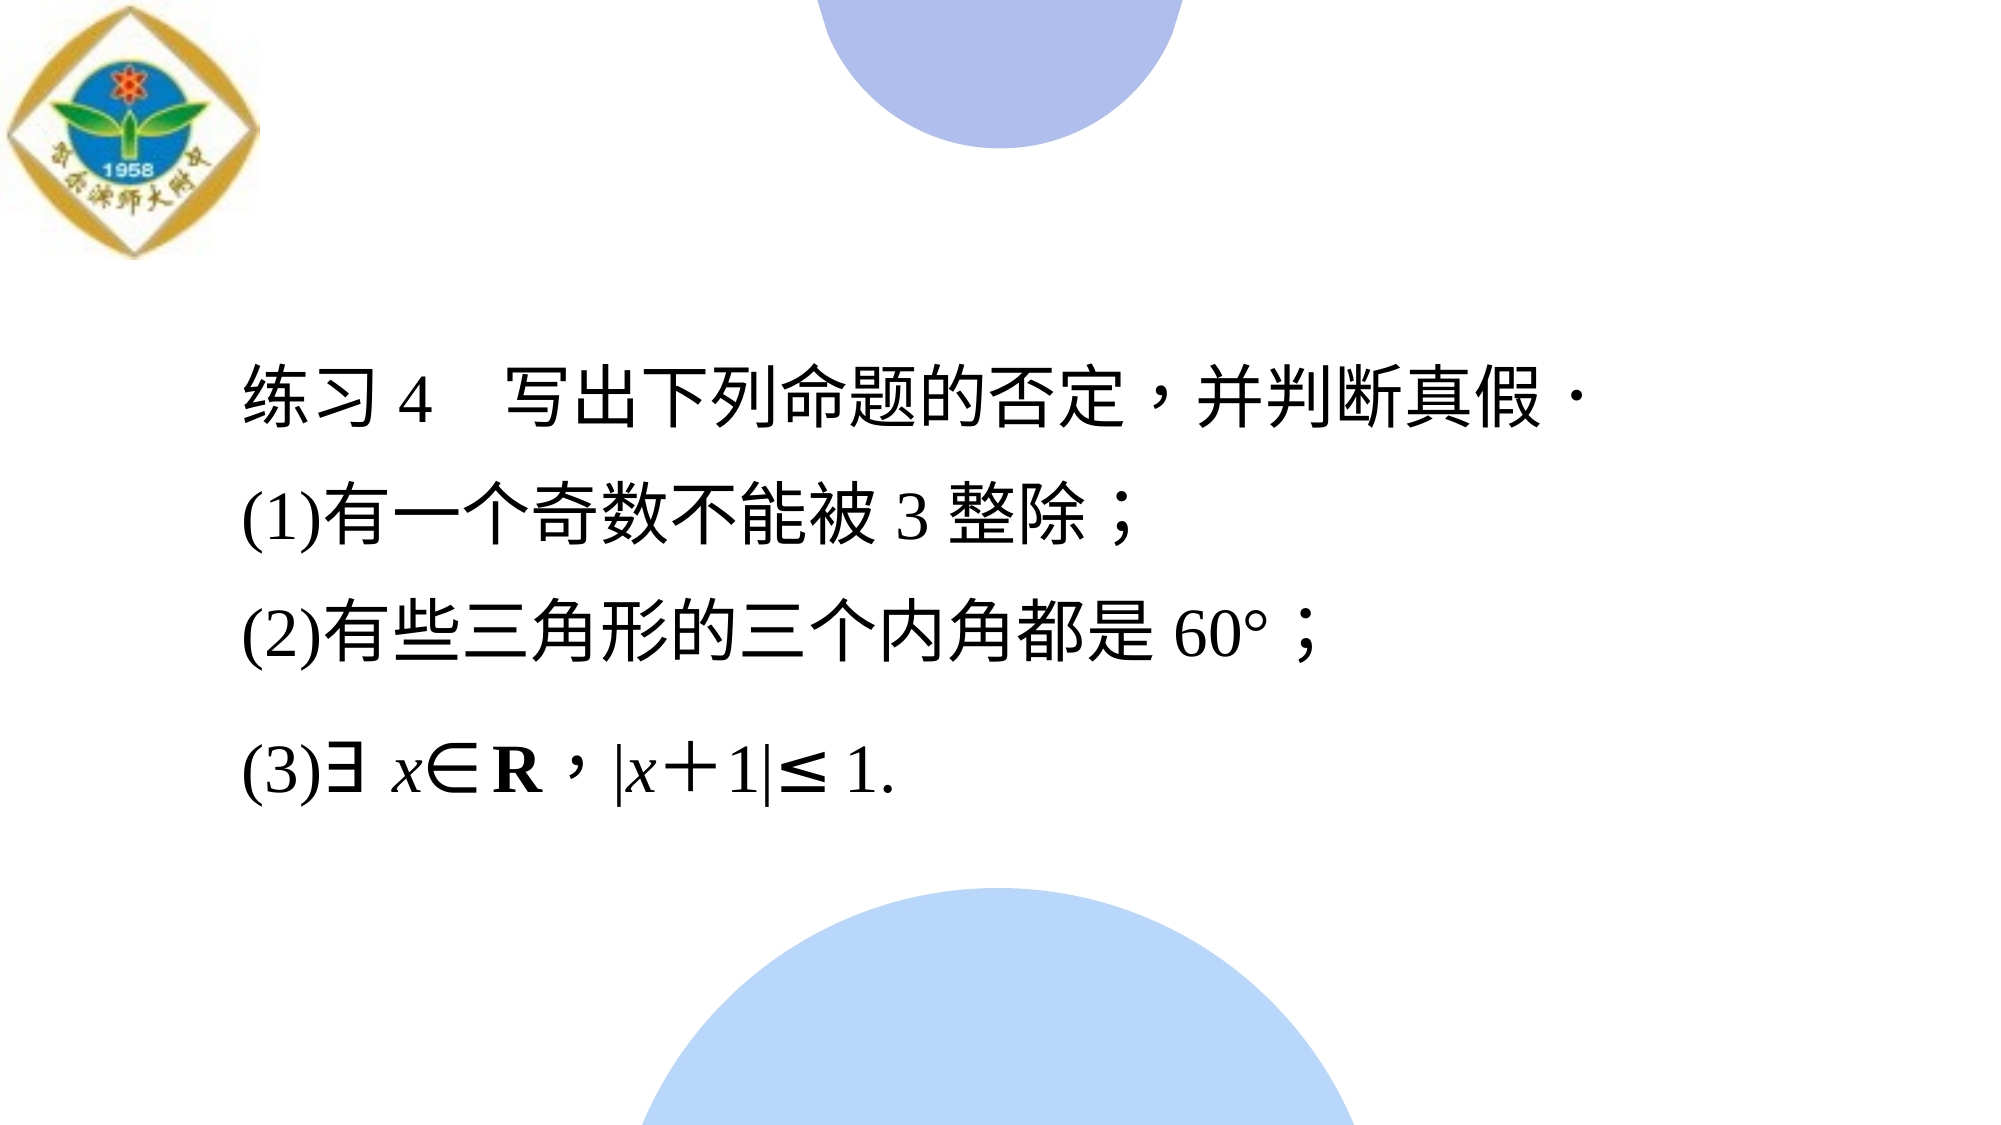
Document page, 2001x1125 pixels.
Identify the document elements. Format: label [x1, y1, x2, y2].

text_box [102, 42, 2000, 875]
picture [0, 0, 260, 260]
